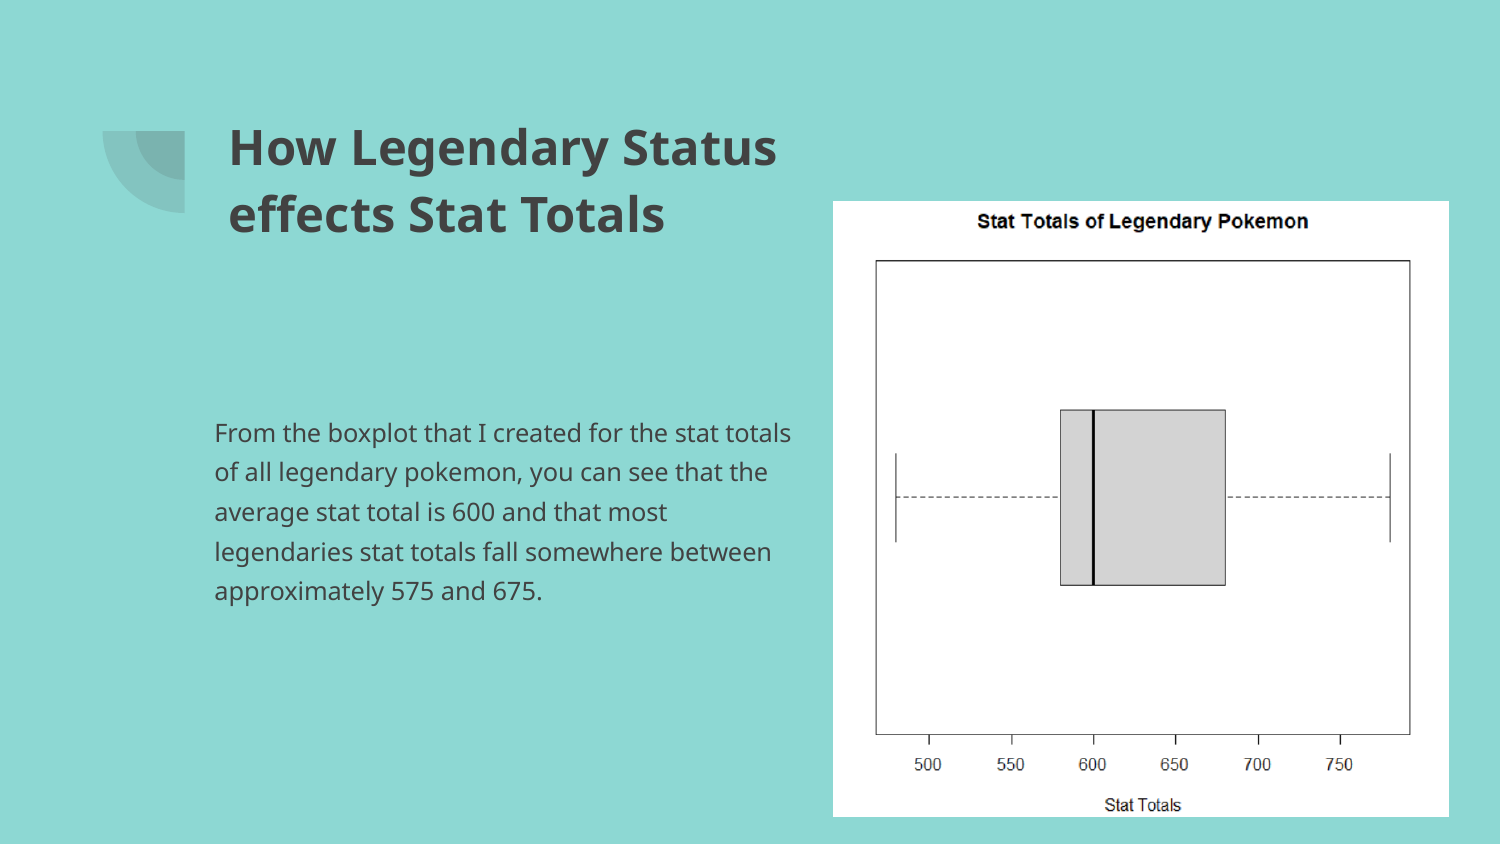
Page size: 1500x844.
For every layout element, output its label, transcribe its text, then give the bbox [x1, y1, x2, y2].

picture [833, 201, 1449, 817]
list From the boxplot that I created for the stat totals of all legendary pokemon, you can see that the average stat total is 600 and that most legendaries stat totals fall somewhere between approximately 575 and 675. [199, 395, 814, 624]
title How Legendary Status effects Stat Totals [213, 98, 1368, 263]
